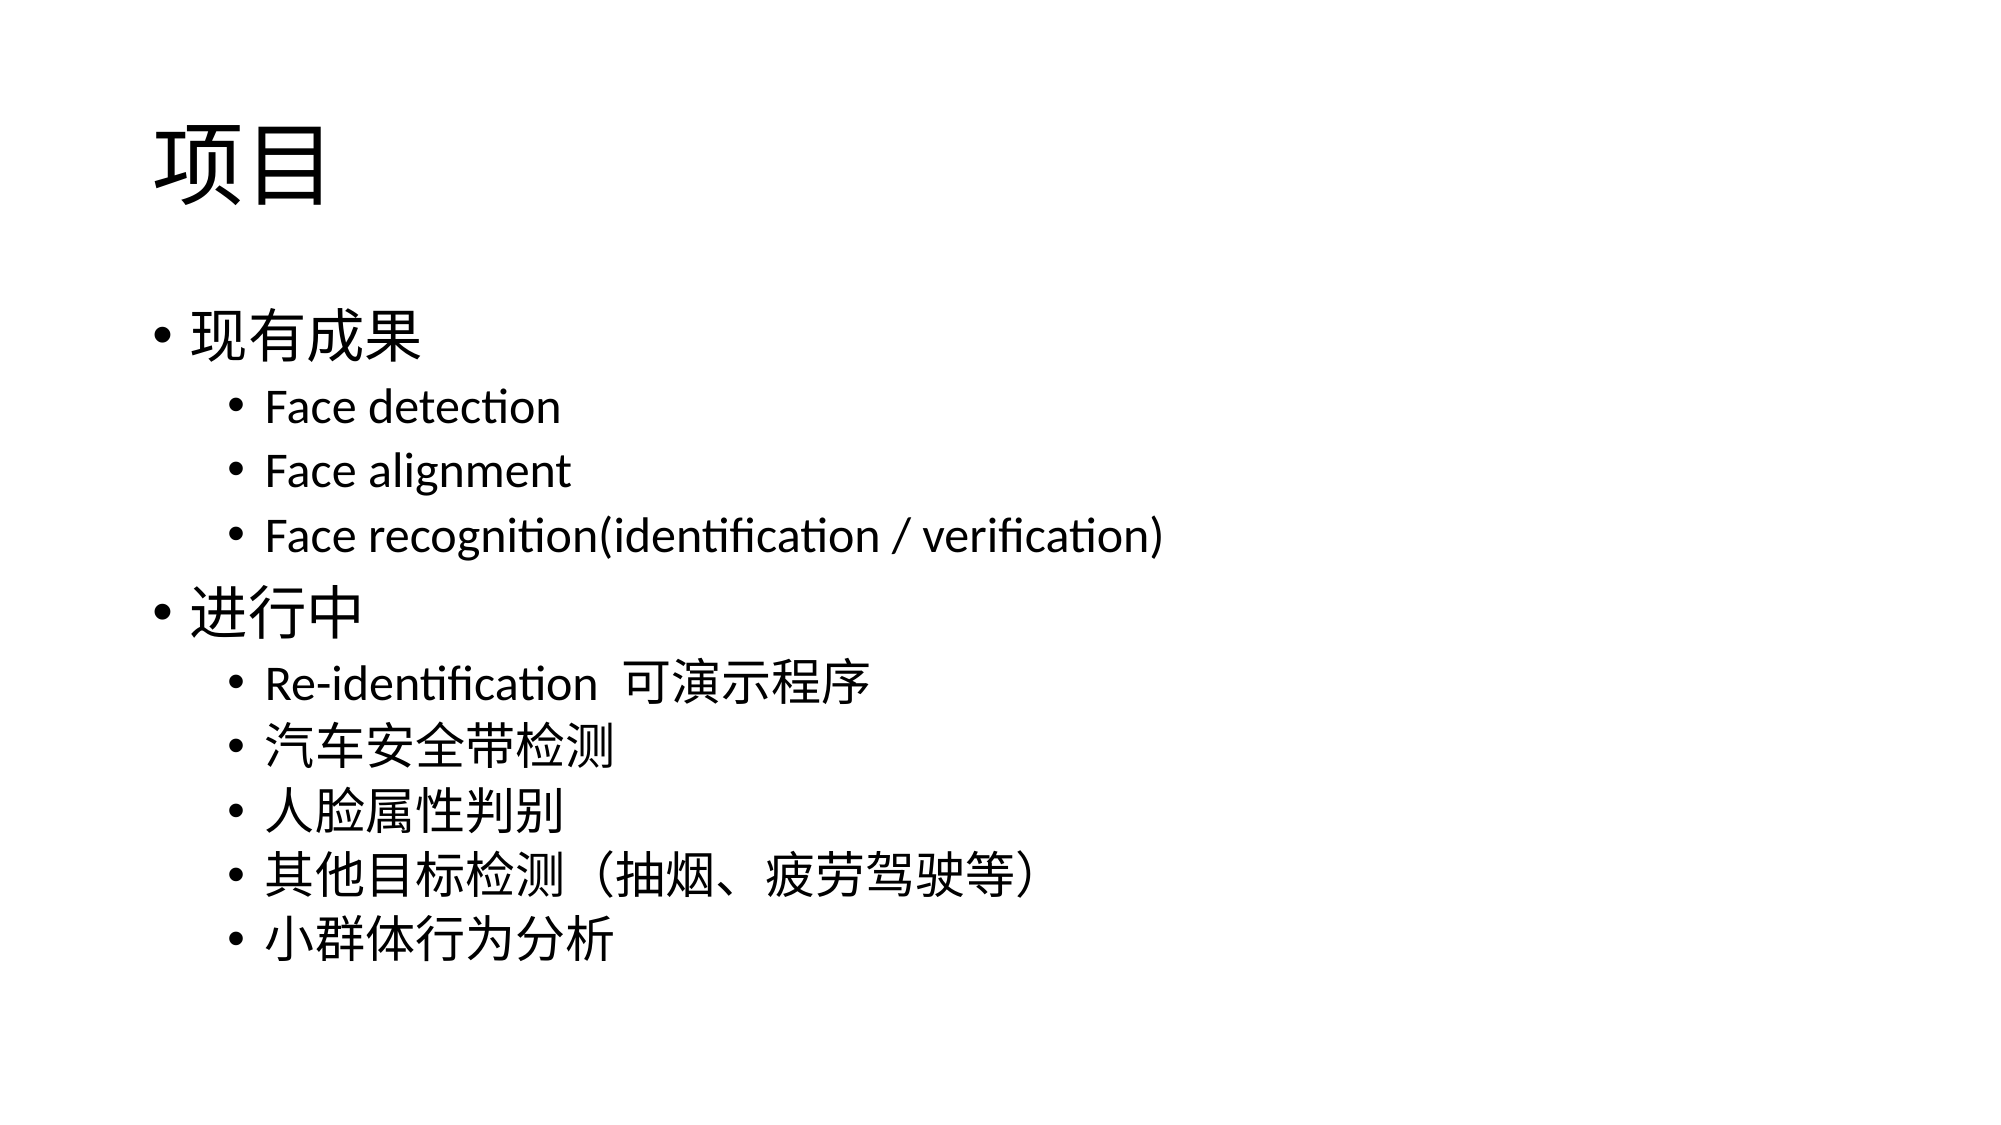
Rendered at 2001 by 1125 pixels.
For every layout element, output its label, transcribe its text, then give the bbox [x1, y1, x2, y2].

list 现有成果 Face detection Face alignment Face recognition(identification / verification) 进行中 Re-identification 可演示程序 汽车安全带检测 人脸属性判别 其他目标检测（抽烟、疲劳驾驶等） 小群体行为分析 [137, 299, 1863, 1014]
title 项目 [137, 59, 1863, 278]
